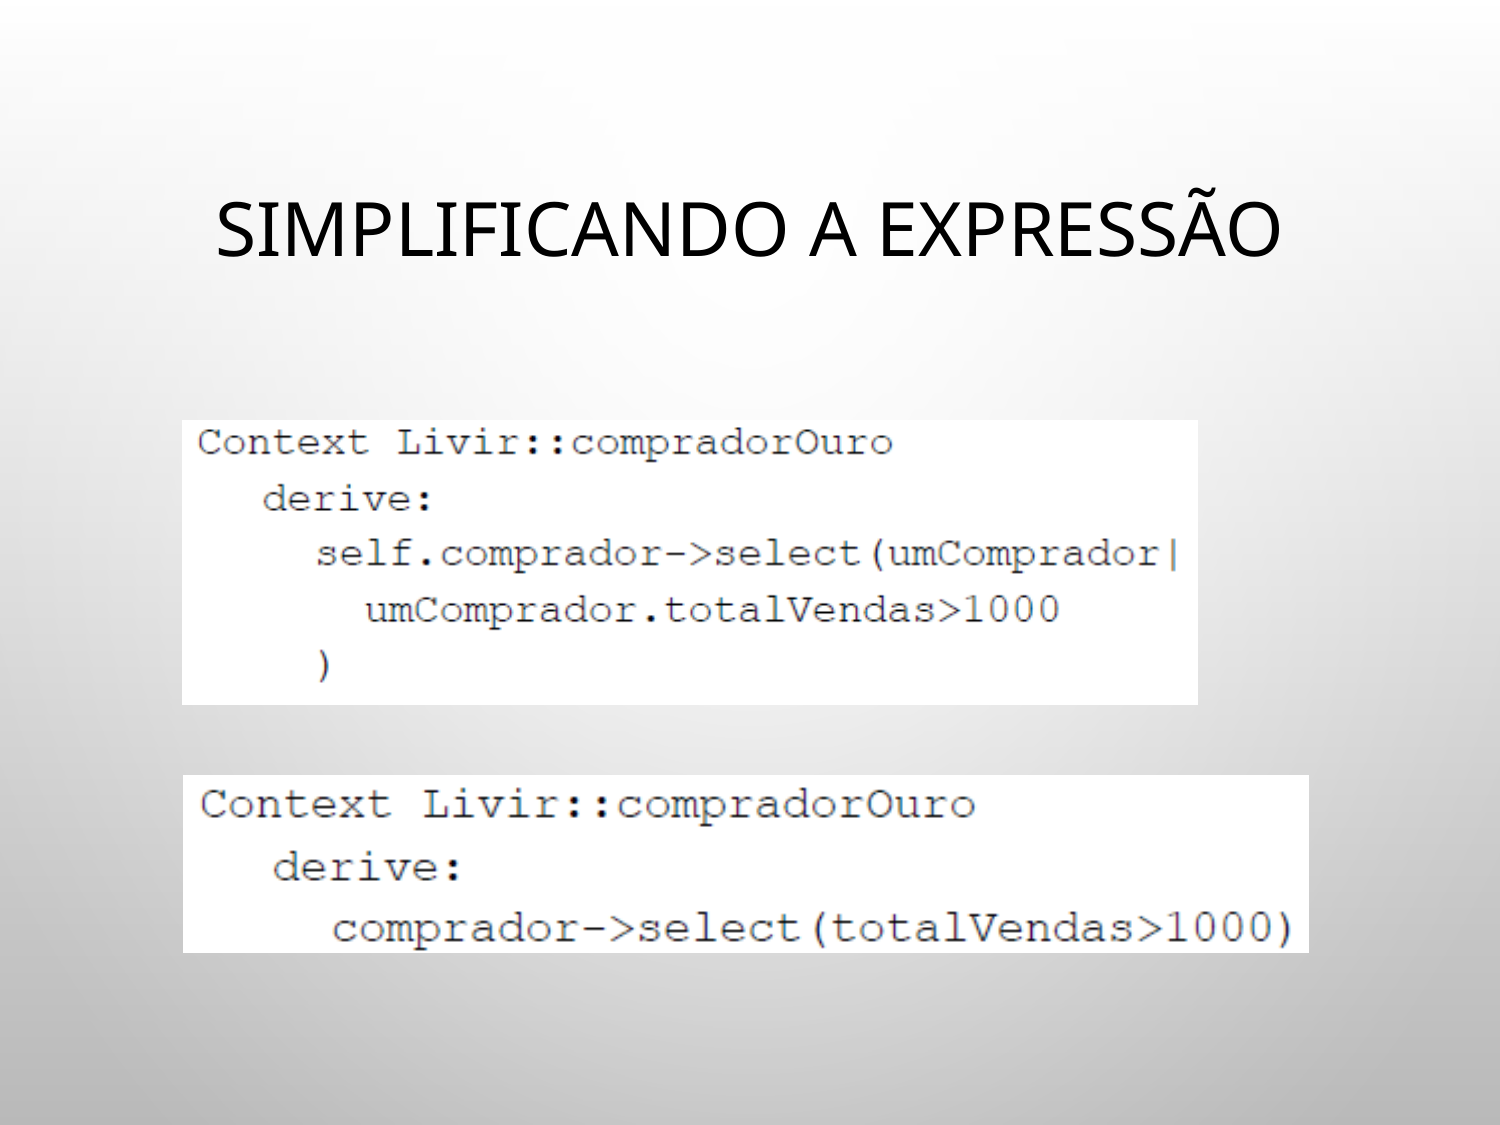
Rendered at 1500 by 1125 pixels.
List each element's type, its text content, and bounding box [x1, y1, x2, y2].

picture [0, 0, 1500, 1125]
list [182, 774, 1310, 953]
title Simplificando a expressão [112, 101, 1388, 364]
